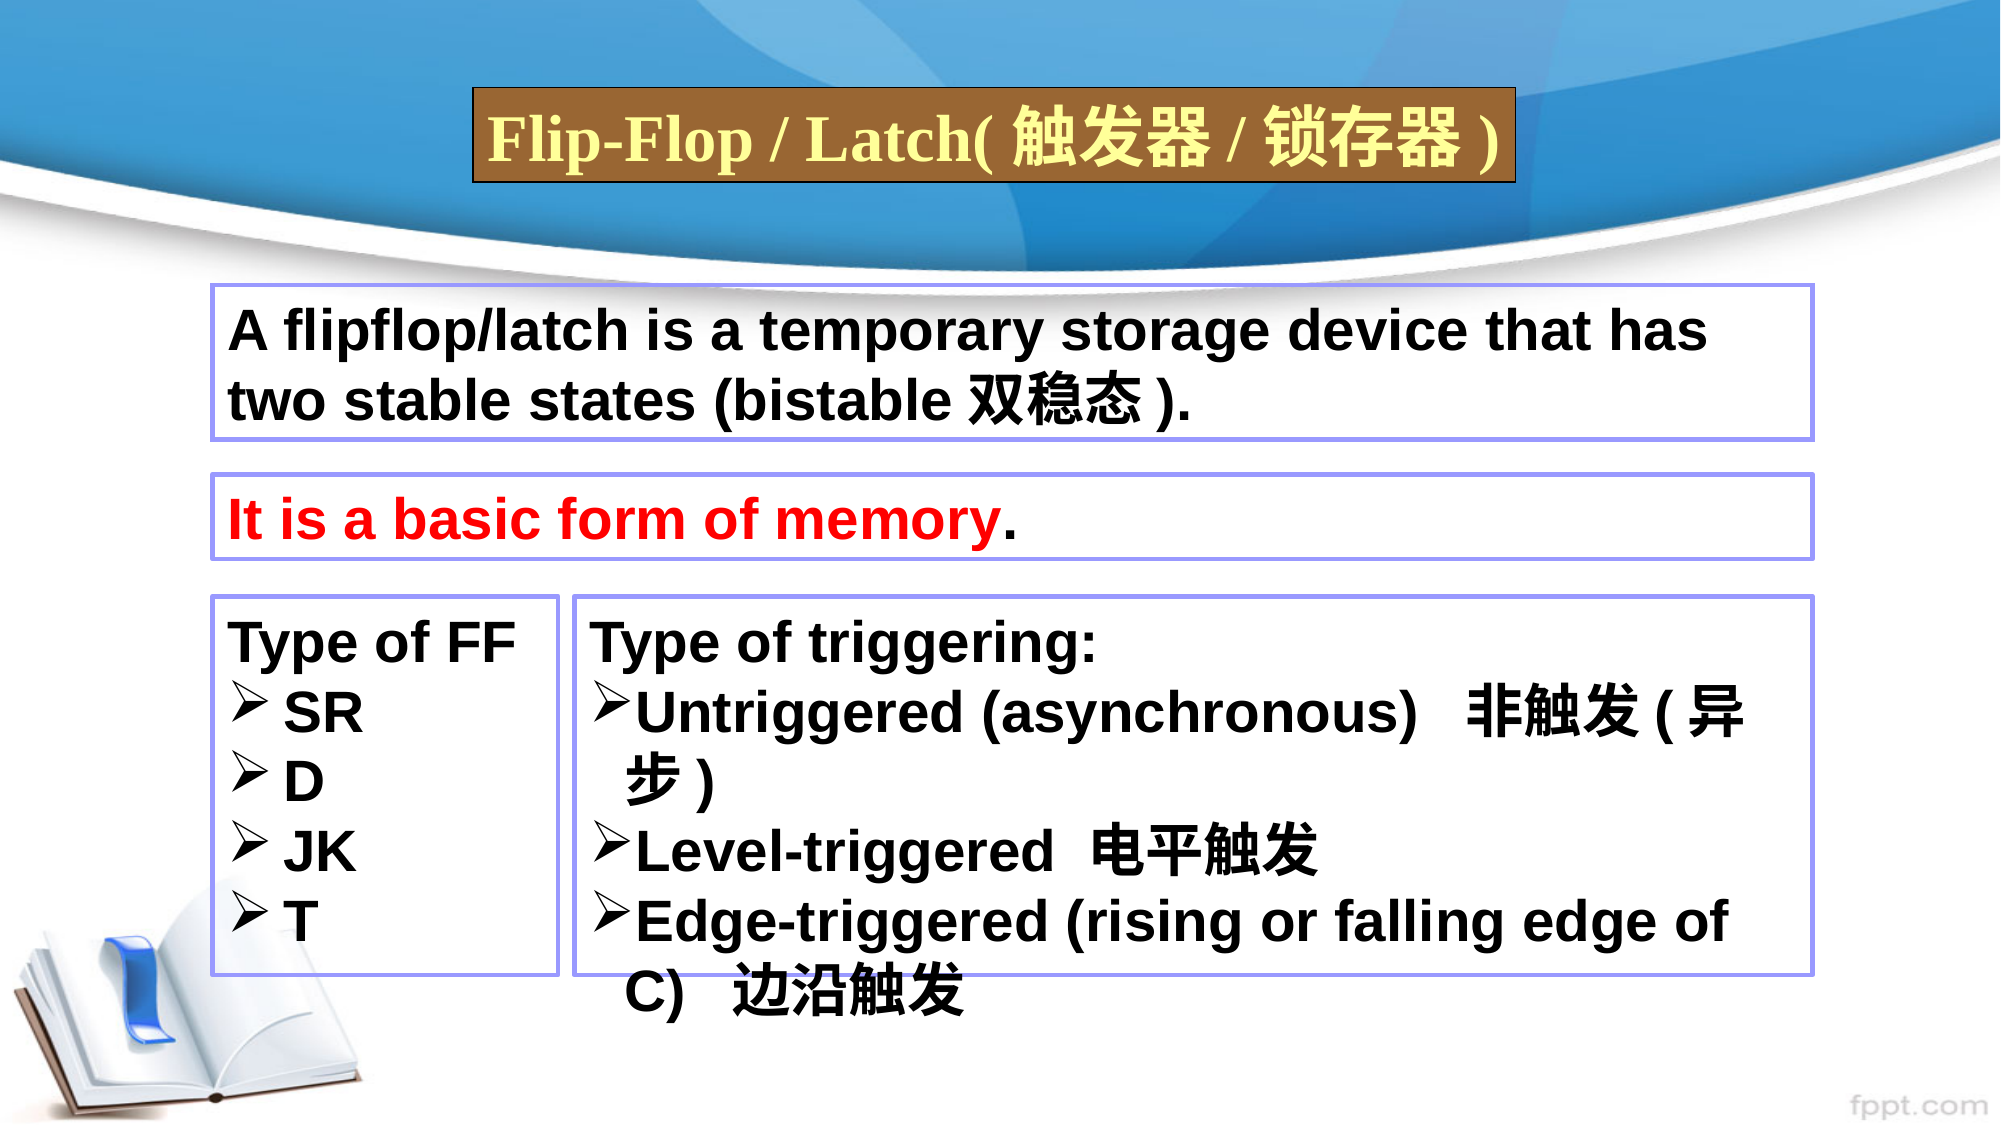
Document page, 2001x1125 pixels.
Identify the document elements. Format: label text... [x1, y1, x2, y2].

text_box It is a basic form of memory. [212, 474, 1813, 559]
text_box Type of FF SR D JK T [212, 596, 559, 975]
text_box Flip-Flop / Latch(触发器/锁存器) [472, 87, 1516, 183]
picture [0, 0, 2001, 1125]
text_box Type of triggering: Untriggered (asynchronous) 非触发(异步) Level-triggered 电平触发 Edge-triggered (rising or falling edge of C) 边沿触发 [574, 596, 1813, 975]
text_box A flipflop/latch is a temporary storage device that has two stable states (bistable双稳态). [212, 284, 1813, 440]
